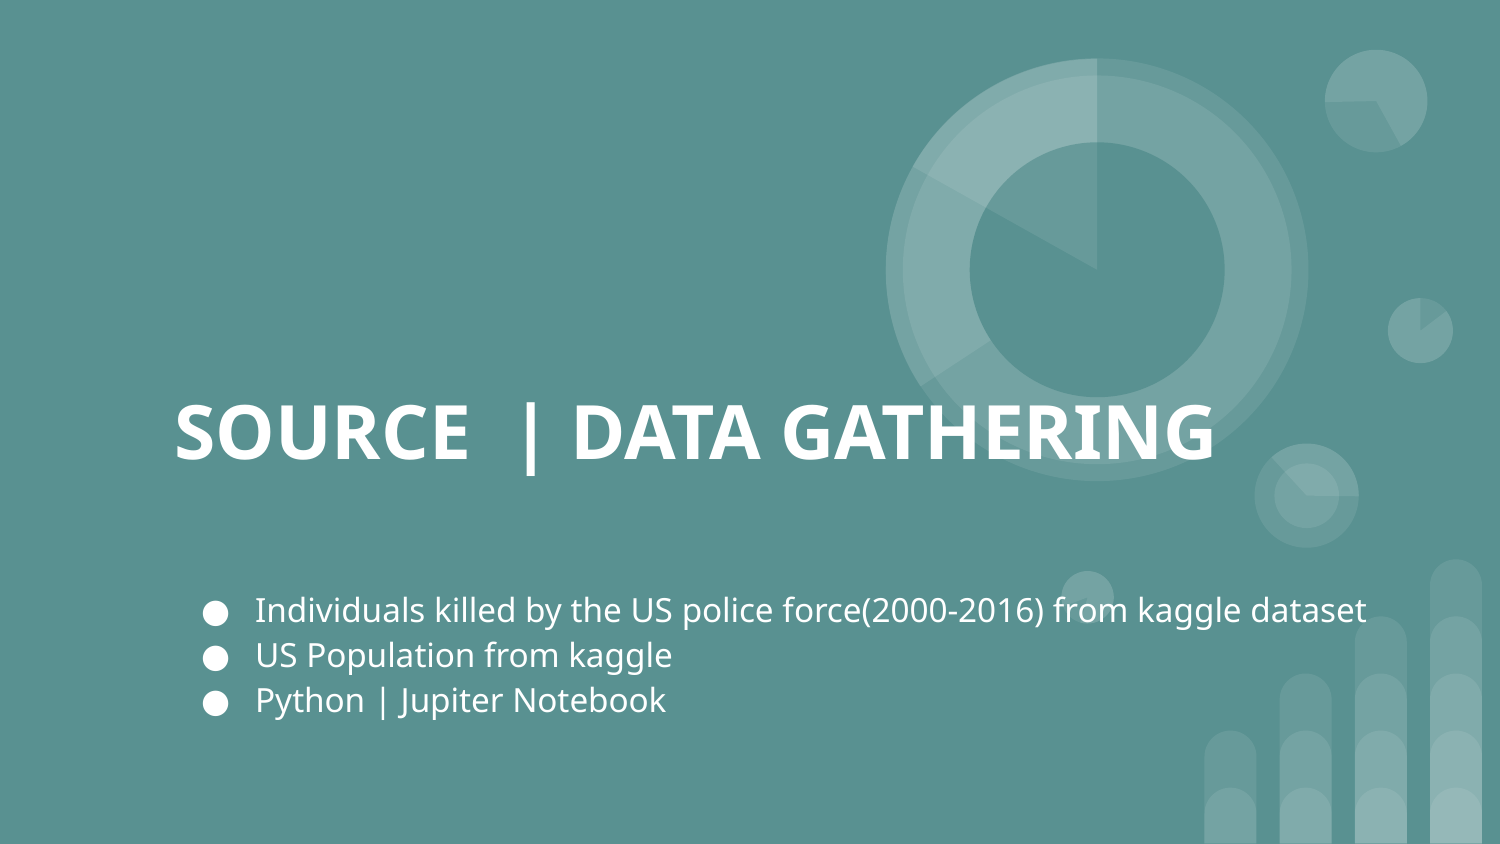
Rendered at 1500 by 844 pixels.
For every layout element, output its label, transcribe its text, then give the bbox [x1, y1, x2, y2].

title SOURCE | DATA GATHERING [135, 277, 1258, 585]
subtitle Individuals killed by the US police force(2000-2016) from kaggle dataset US Population from kaggle Python | Jupiter Notebook [165, 571, 1408, 765]
